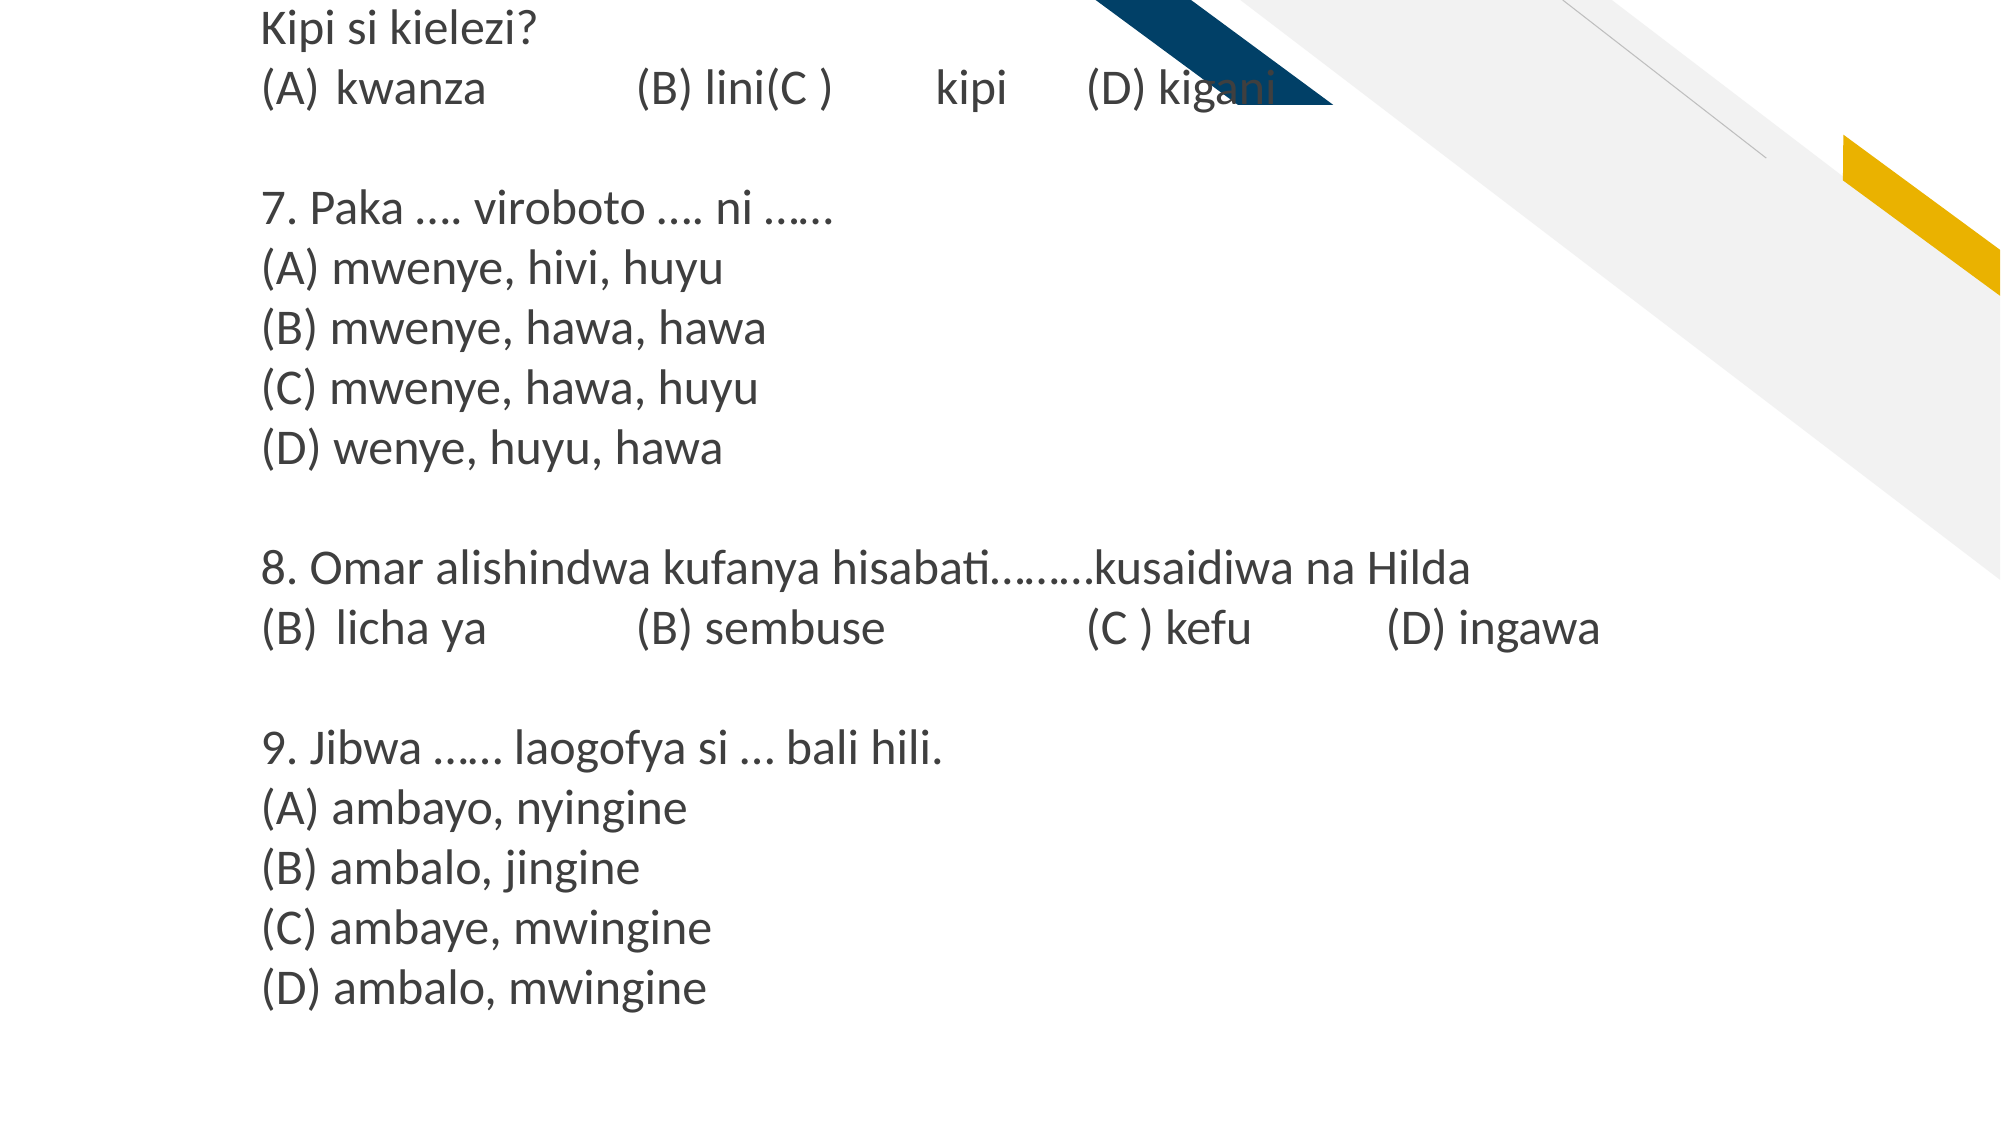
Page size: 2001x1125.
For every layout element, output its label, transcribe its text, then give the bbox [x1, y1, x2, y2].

text_box Kipi si kielezi? kwanza (B) lini(C ) kipi (D) kigani 7. Paka …. viroboto …. ni …… (A) mwenye, hivi, huyu (B) mwenye, hawa, hawa (C) mwenye, hawa, huyu (D) wenye, huyu, hawa 8. Omar alishindwa kufanya hisabati………kusaidiwa na Hilda licha ya (B) sembuse (C ) kefu (D) ingawa 9. Jibwa …… laogofya si … bali hili. (A) ambayo, nyingine (B) ambalo, jingine (C) ambaye, mwingine (D) ambalo, mwingine [245, 0, 1750, 1023]
